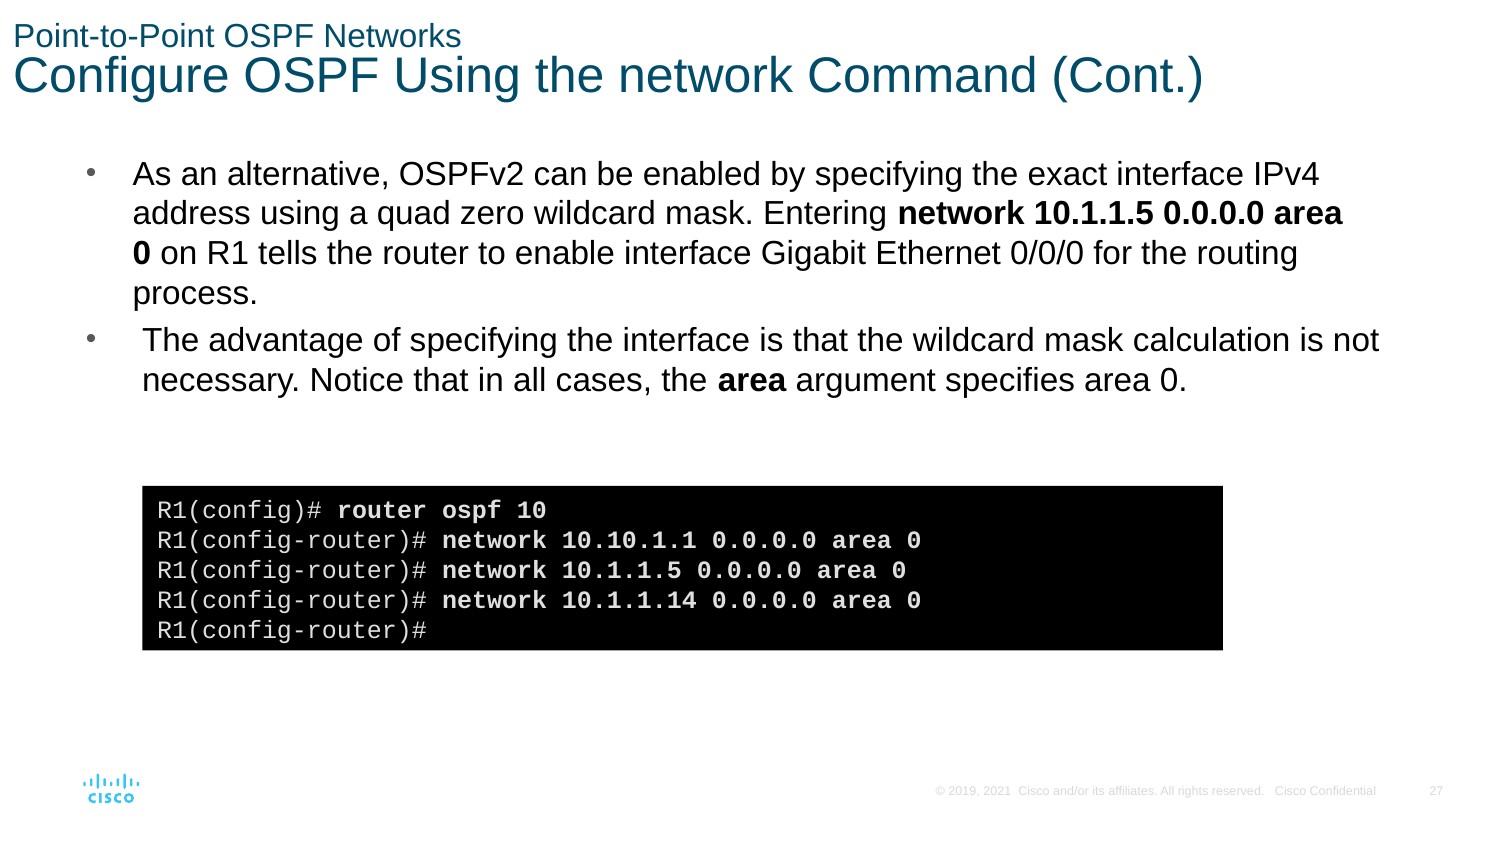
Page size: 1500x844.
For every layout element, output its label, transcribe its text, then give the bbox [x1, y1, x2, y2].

list As an alternative, OSPFv2 can be enabled by specifying the exact interface IPv4 address using a quad zero wildcard mask. Entering network 10.1.1.5 0.0.0.0 area 0 on R1 tells the router to enable interface Gigabit Ethernet 0/0/0 for the routing process. The advantage of specifying the interface is that the wildcard mask calculation is not necessary. Notice that in all cases, the area argument specifies area 0. [70, 144, 1430, 463]
text_box R1(config)# router ospf 10 R1(config-router)# network 10.10.1.1 0.0.0.0 area 0 R1(config-router)# network 10.1.1.5 0.0.0.0 area 0 R1(config-router)# network 10.1.1.14 0.0.0.0 area 0 R1(config-router)# [142, 485, 1223, 651]
title Point-to-Point OSPF Networks Configure OSPF Using the network Command (Cont.) [0, 1, 1368, 122]
